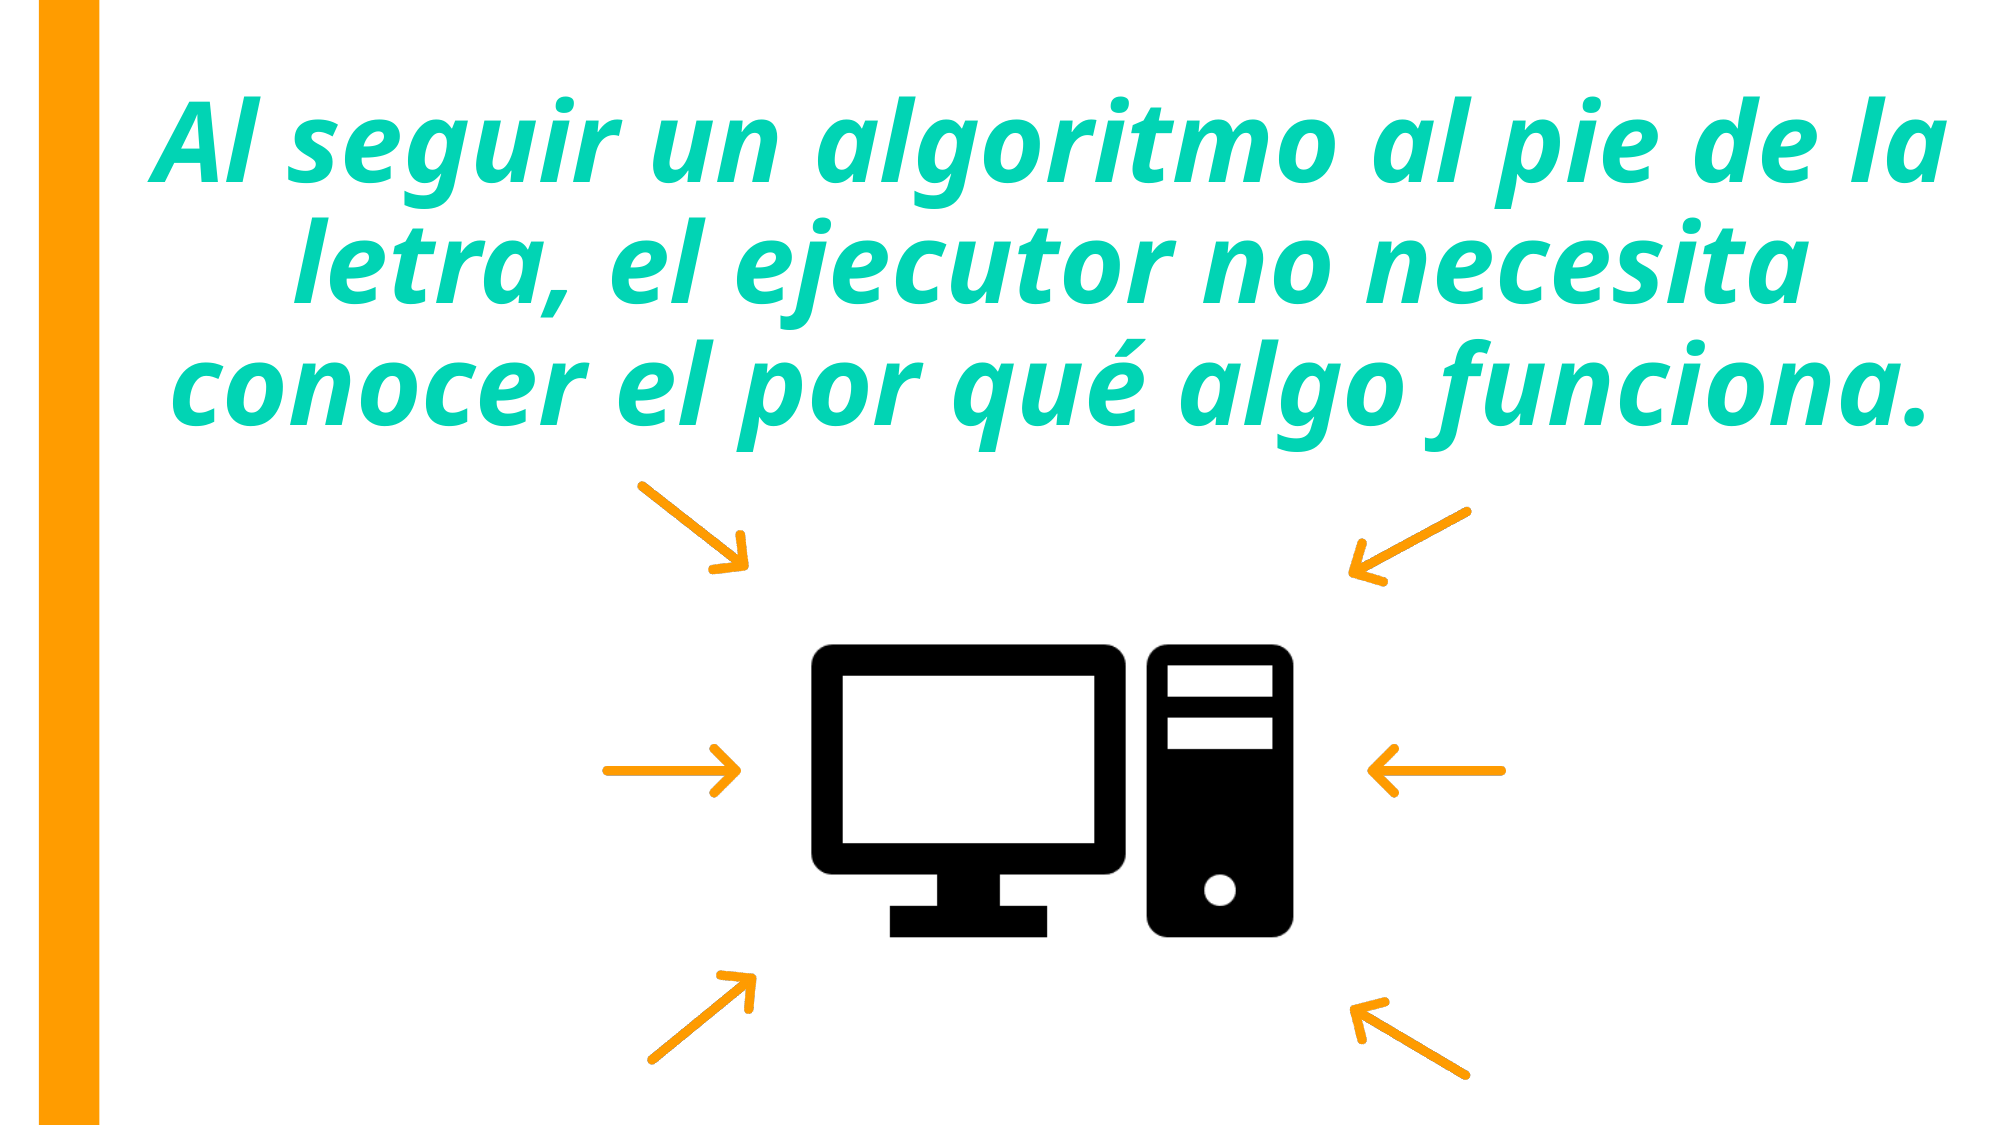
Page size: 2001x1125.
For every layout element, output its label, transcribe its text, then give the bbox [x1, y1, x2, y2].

picture [587, 420, 799, 631]
picture [595, 695, 747, 846]
picture [596, 540, 1304, 1124]
title Al seguir un algoritmo al pie de la letra, el ejecutor no necesita conocer el por qué algo funciona. [105, 40, 2000, 495]
picture [1361, 695, 1512, 846]
picture [1307, 940, 1513, 1125]
picture [1308, 441, 1512, 643]
